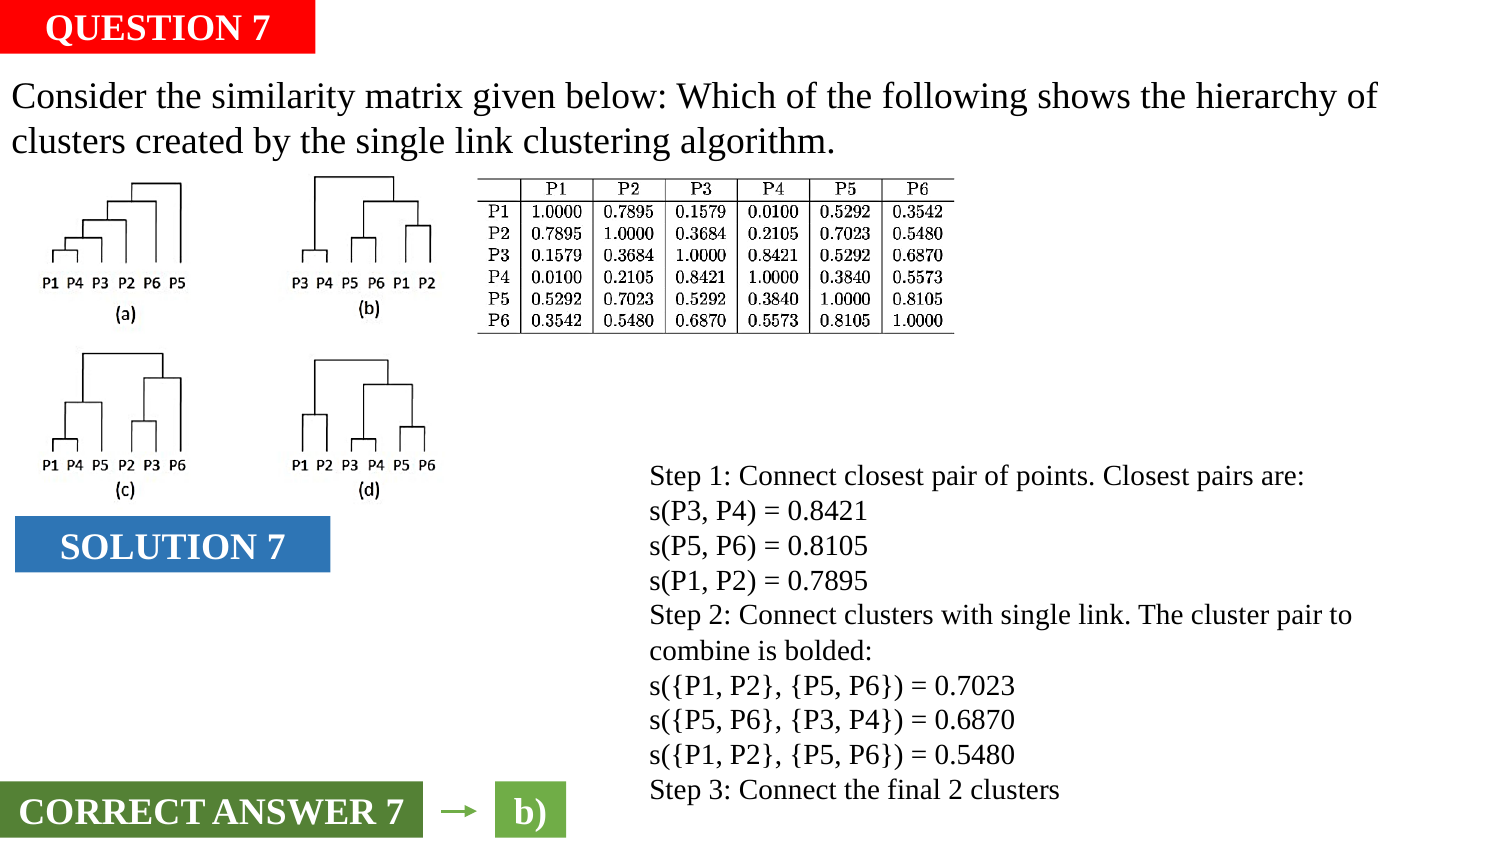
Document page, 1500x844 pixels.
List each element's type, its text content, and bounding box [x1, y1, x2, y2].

text_box b) [495, 781, 567, 838]
picture [23, 170, 967, 513]
text_box QUESTION 7 [0, 0, 316, 54]
text_box Step 1: Connect closest pair of points. Closest pairs are: s(P3, P4) = 0.8421 s(P5, P6) = 0.8105 s(P1, P2) = 0.7895 Step 2: Connect clusters with single link. The cluster pair to combine is bolded: s({P1, P2}, {P5, P6}) = 0.7023 s({P5, P6}, {P3, P4}) = 0.6870 s({P1, P2}, {P5, P6}) = 0.5480 Step 3: Connect the final 2 clusters [638, 450, 1383, 812]
text_box SOLUTION 7 [15, 516, 331, 573]
text_box CORRECT ANSWER 7 [0, 781, 423, 838]
text_box Consider the similarity matrix given below: Which of the following shows the hierarchy of clusters created by the single link clustering algorithm. [0, 65, 1440, 167]
